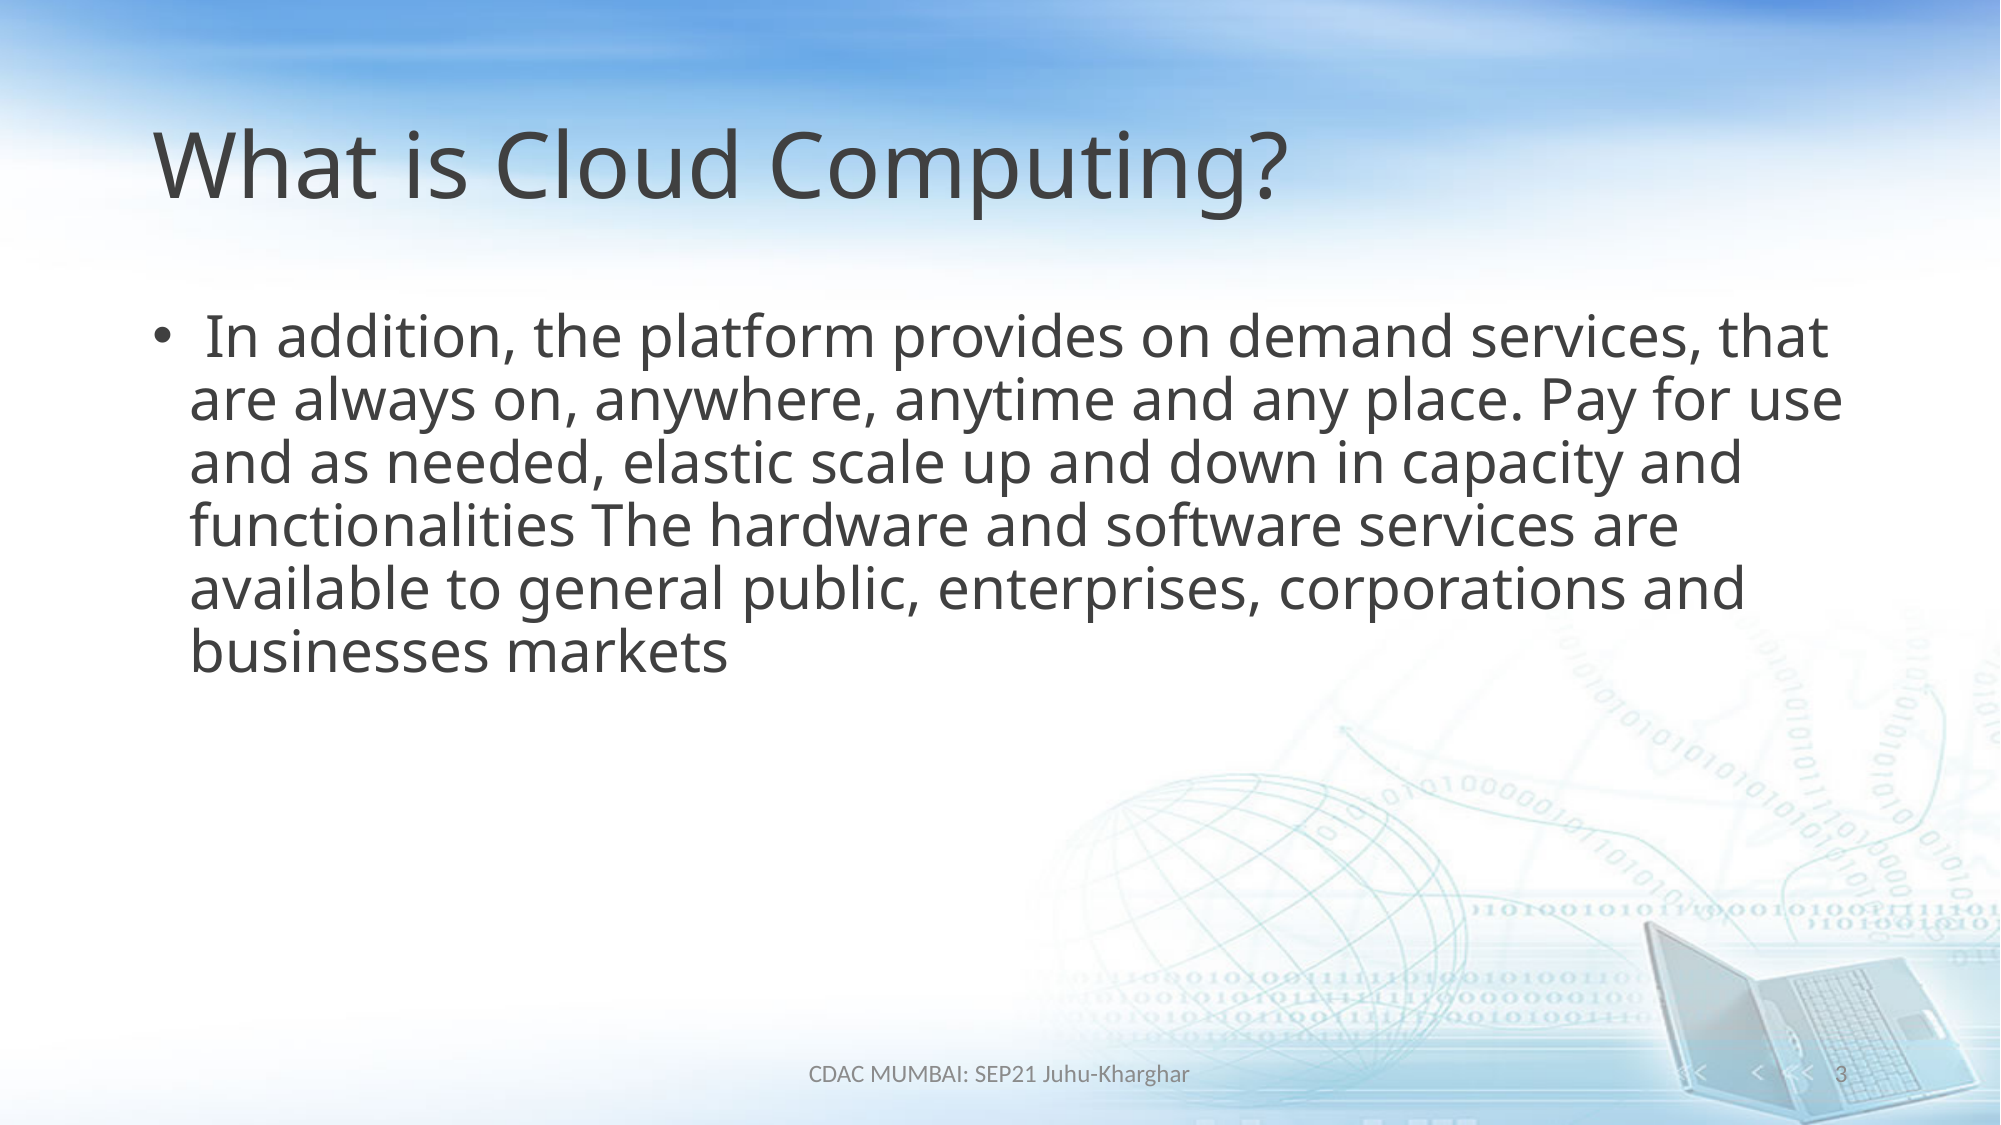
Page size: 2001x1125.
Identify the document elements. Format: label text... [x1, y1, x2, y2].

picture [0, 0, 2000, 1125]
list In addition, the platform provides on demand services, that are always on, anywhere, anytime and any place. Pay for use and as needed, elastic scale up and down in capacity and functionalities The hardware and software services are available to general public, enterprises, corporations and businesses markets [137, 299, 1863, 1014]
slide_number 3 [1412, 1042, 1863, 1103]
footer CDAC MUMBAI: SEP21 Juhu-Kharghar [662, 1042, 1338, 1103]
title What is Cloud Computing? [137, 59, 1863, 278]
